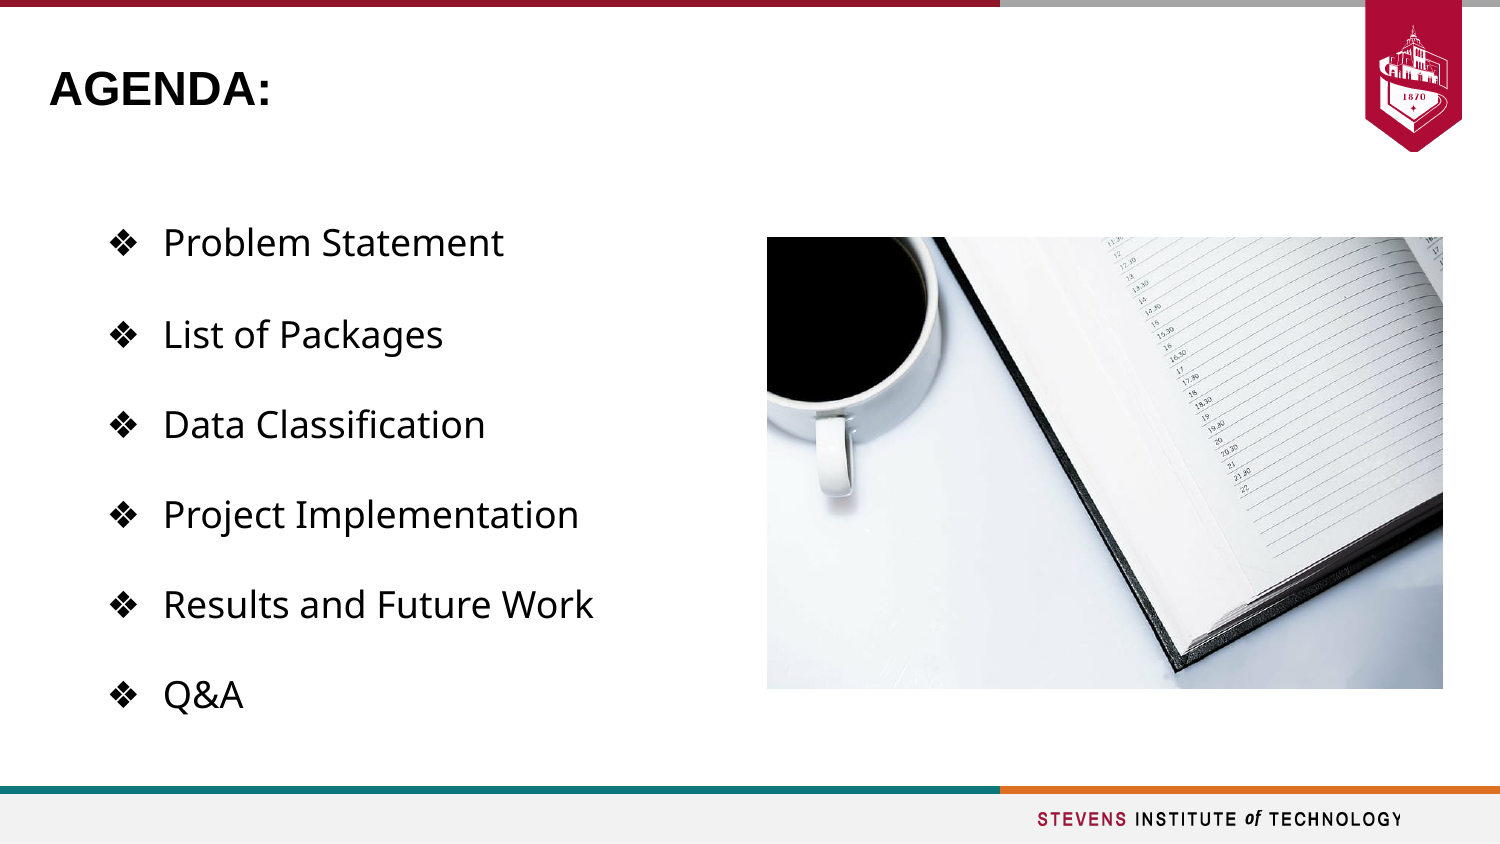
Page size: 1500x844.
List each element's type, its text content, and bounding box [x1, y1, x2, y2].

picture [1365, 0, 1462, 152]
list Problem Statement List of Packages Data Classification Project Implementation Results and Future Work Q&A [76, 168, 1196, 759]
picture [767, 237, 1443, 689]
picture [1038, 810, 1400, 826]
title AGENDA: [37, 51, 1236, 118]
